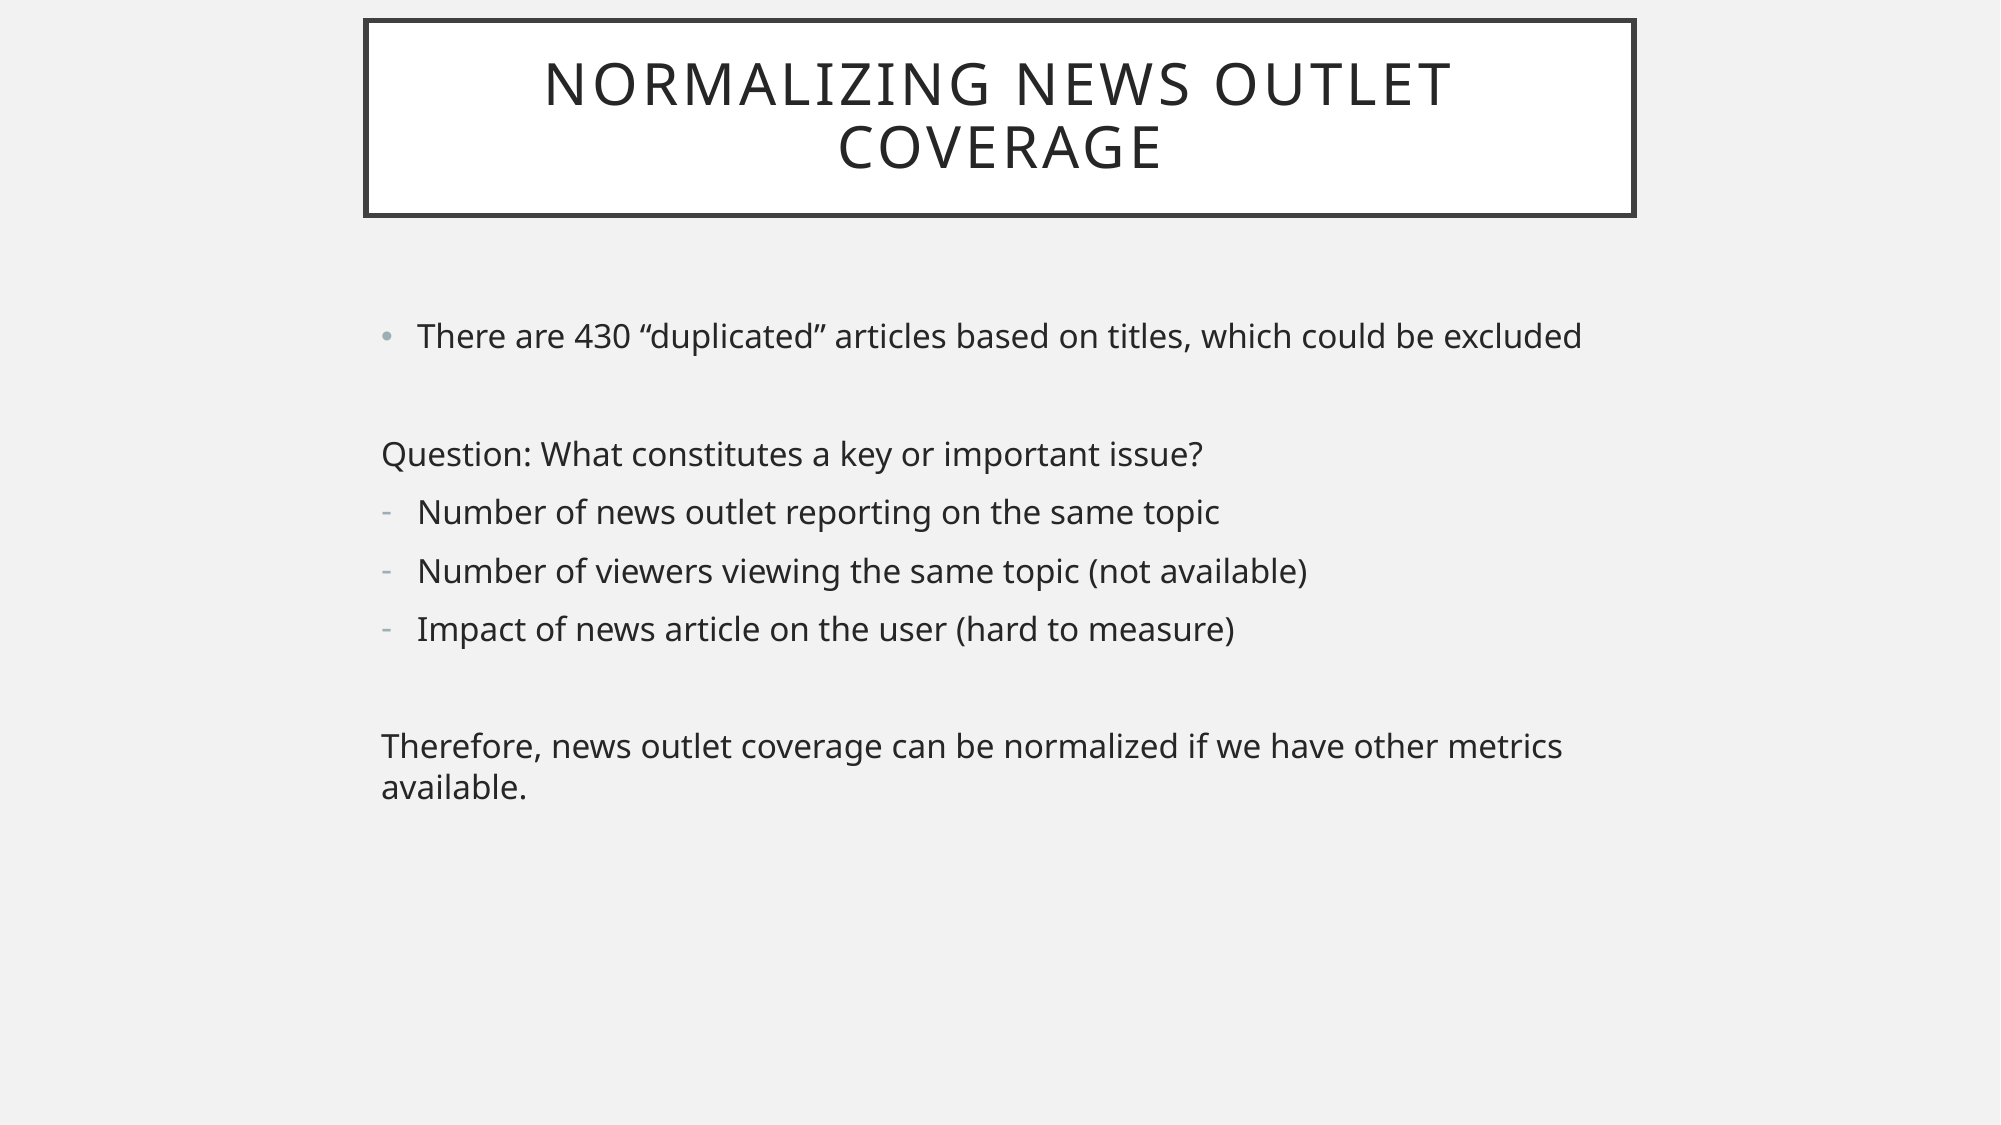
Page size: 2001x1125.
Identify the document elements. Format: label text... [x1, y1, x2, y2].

title Normalizing News outlet coverage [363, 18, 1637, 218]
list There are 430 “duplicated” articles based on titles, which could be excluded Question: What constitutes a key or important issue? Number of news outlet reporting on the same topic Number of viewers viewing the same topic (not available) Impact of news article on the user (hard to measure) Therefore, news outlet coverage can be normalized if we have other metrics available. [366, 308, 1634, 817]
